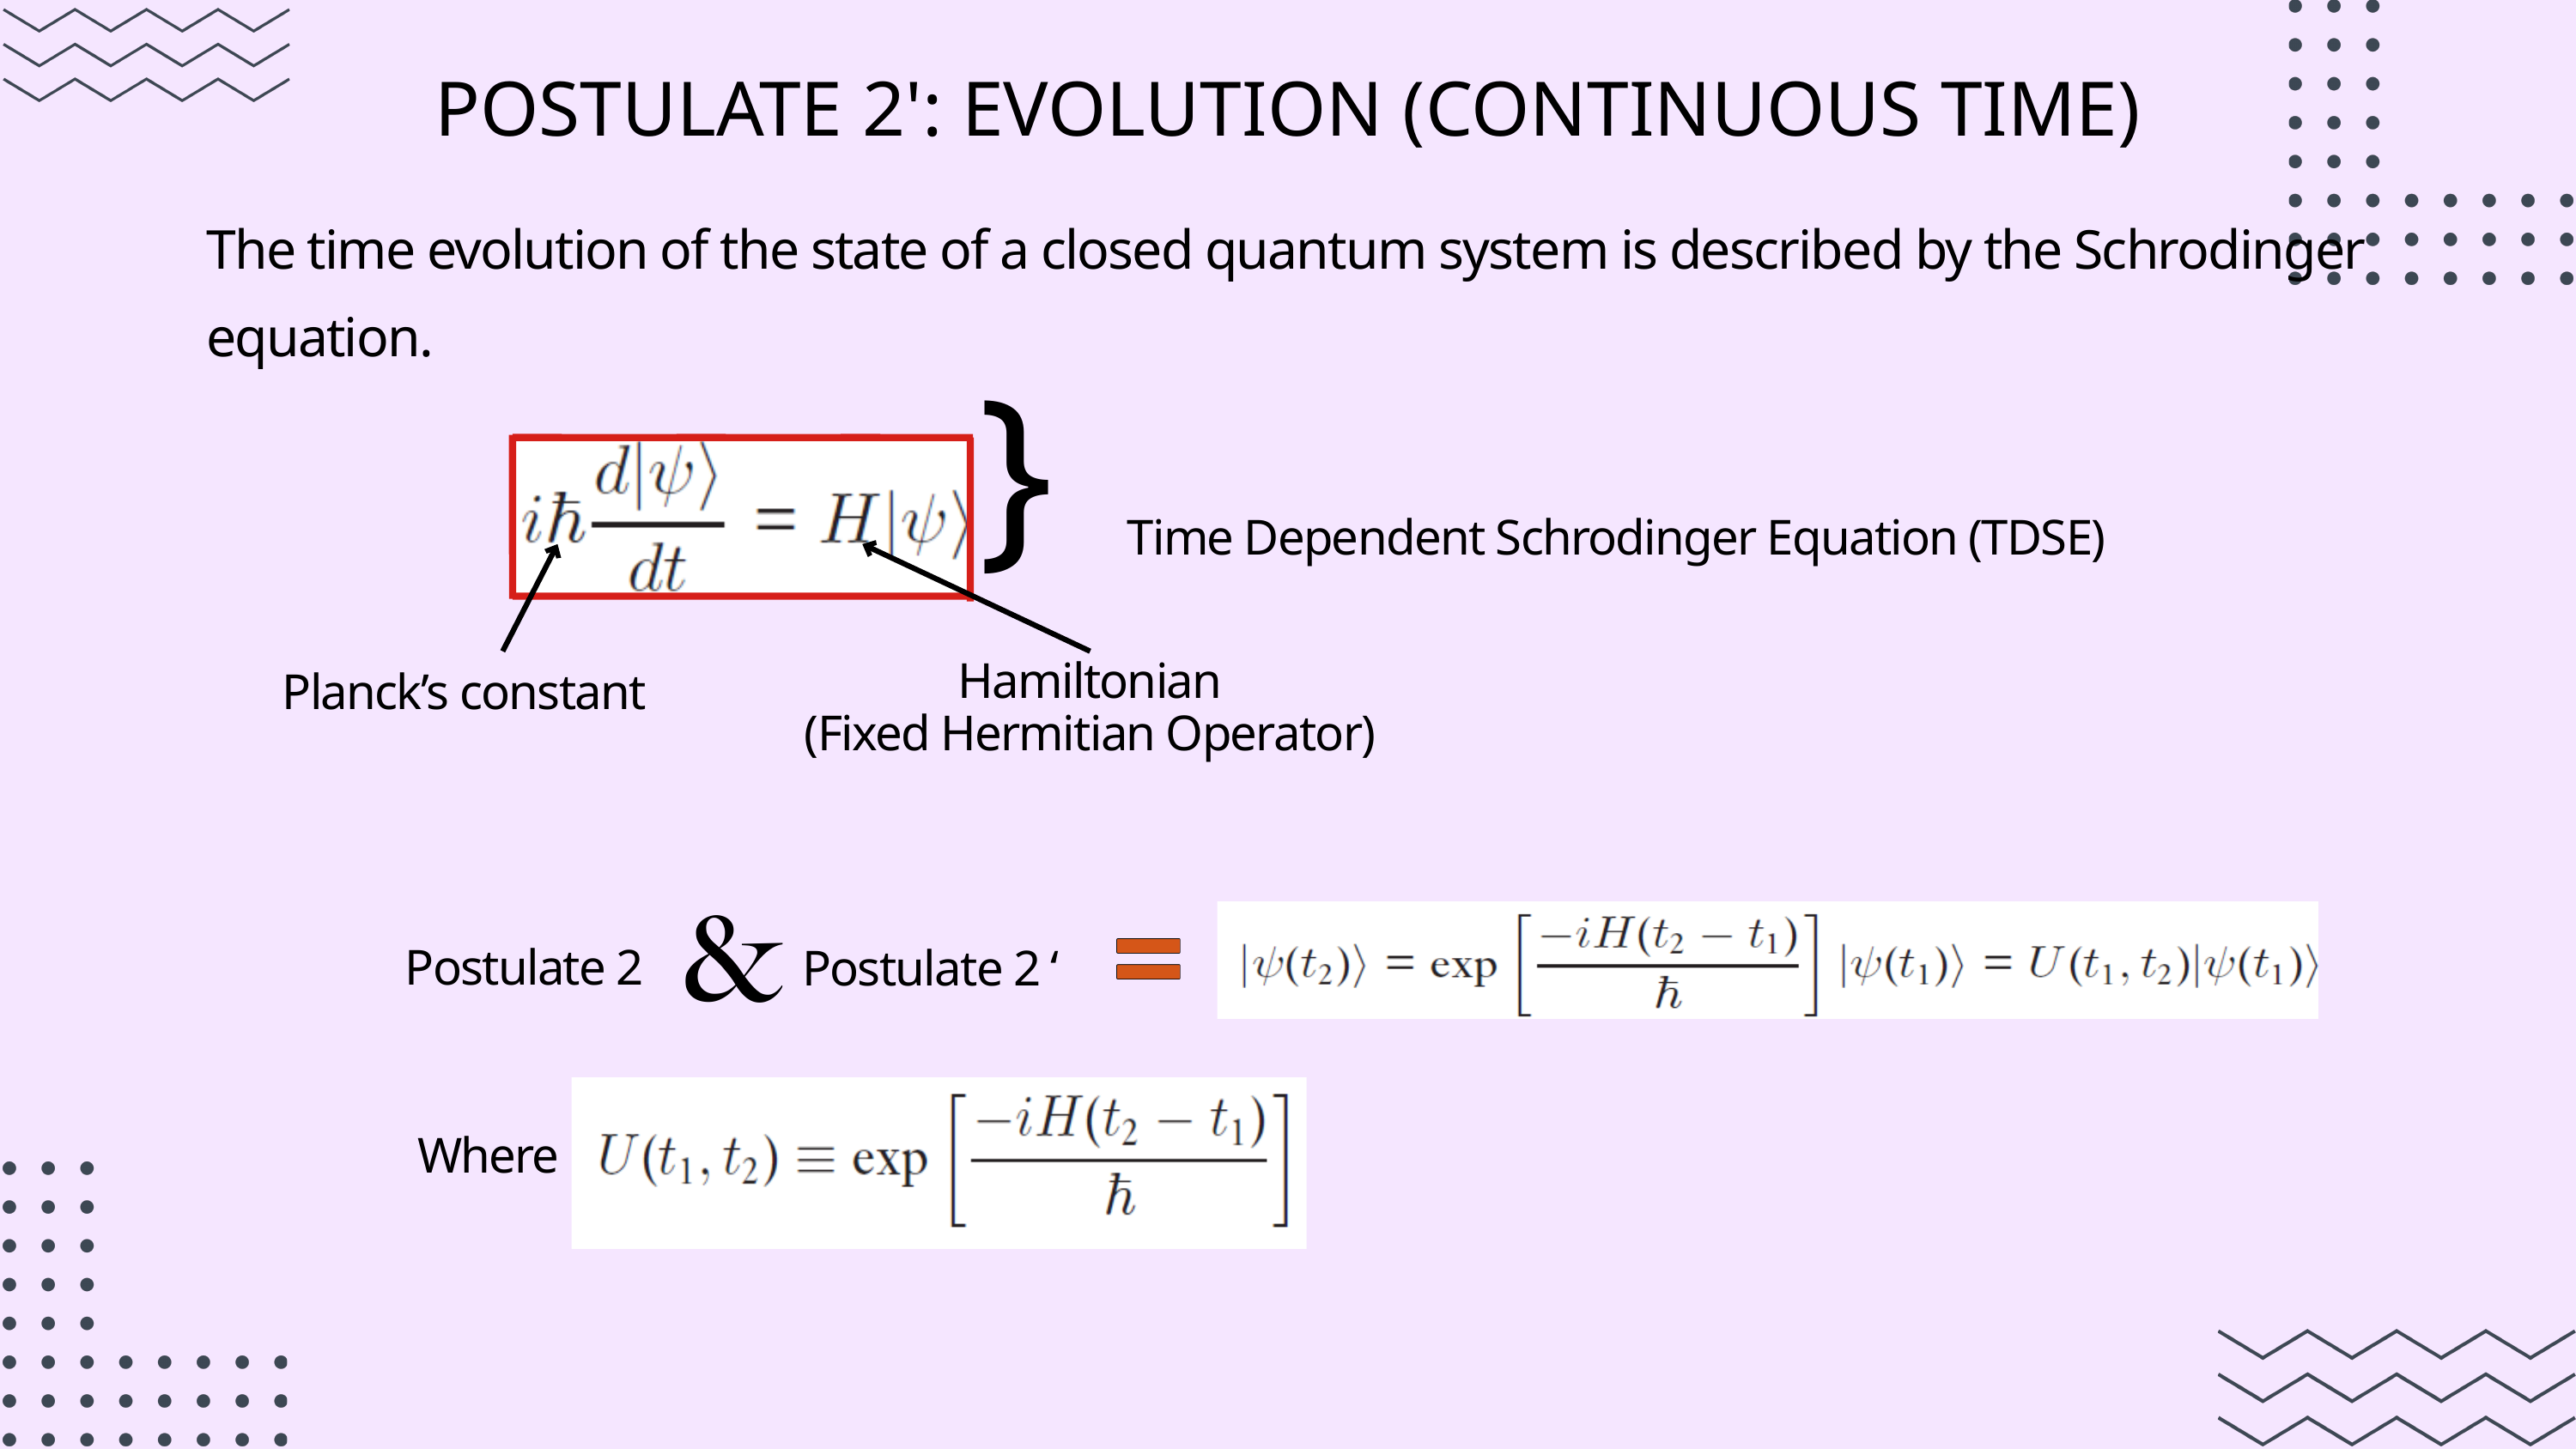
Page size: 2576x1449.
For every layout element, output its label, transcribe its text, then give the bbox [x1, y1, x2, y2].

text_box [685, 915, 783, 1003]
text_box Hamiltonian (Fixed Hermitian Operator) [781, 655, 1399, 761]
text_box [3, 1161, 288, 1446]
text_box Planck’s constant [242, 640, 686, 719]
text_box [509, 434, 974, 602]
text_box [2288, 0, 2573, 285]
text_box [1217, 901, 2318, 1019]
text_box { [1036, 392, 1054, 718]
text_box [3, 8, 290, 102]
text_box Where [405, 1103, 572, 1183]
text_box [2217, 1329, 2576, 1446]
text_box Time Dependent Schrodinger Equation (TDSE) [1080, 485, 2164, 565]
text_box [1116, 938, 1181, 979]
text_box POSTULATE 2': EVOLUTION (CONTINUOUS TIME) [320, 45, 2256, 152]
text_box Postulate 2 [403, 915, 669, 995]
text_box Postulate 2 ‘ [793, 916, 1080, 996]
text_box [571, 1077, 1307, 1249]
text_box The time evolution of the state of a closed quantum system is described by the Schrodinger equation. [206, 191, 2370, 367]
